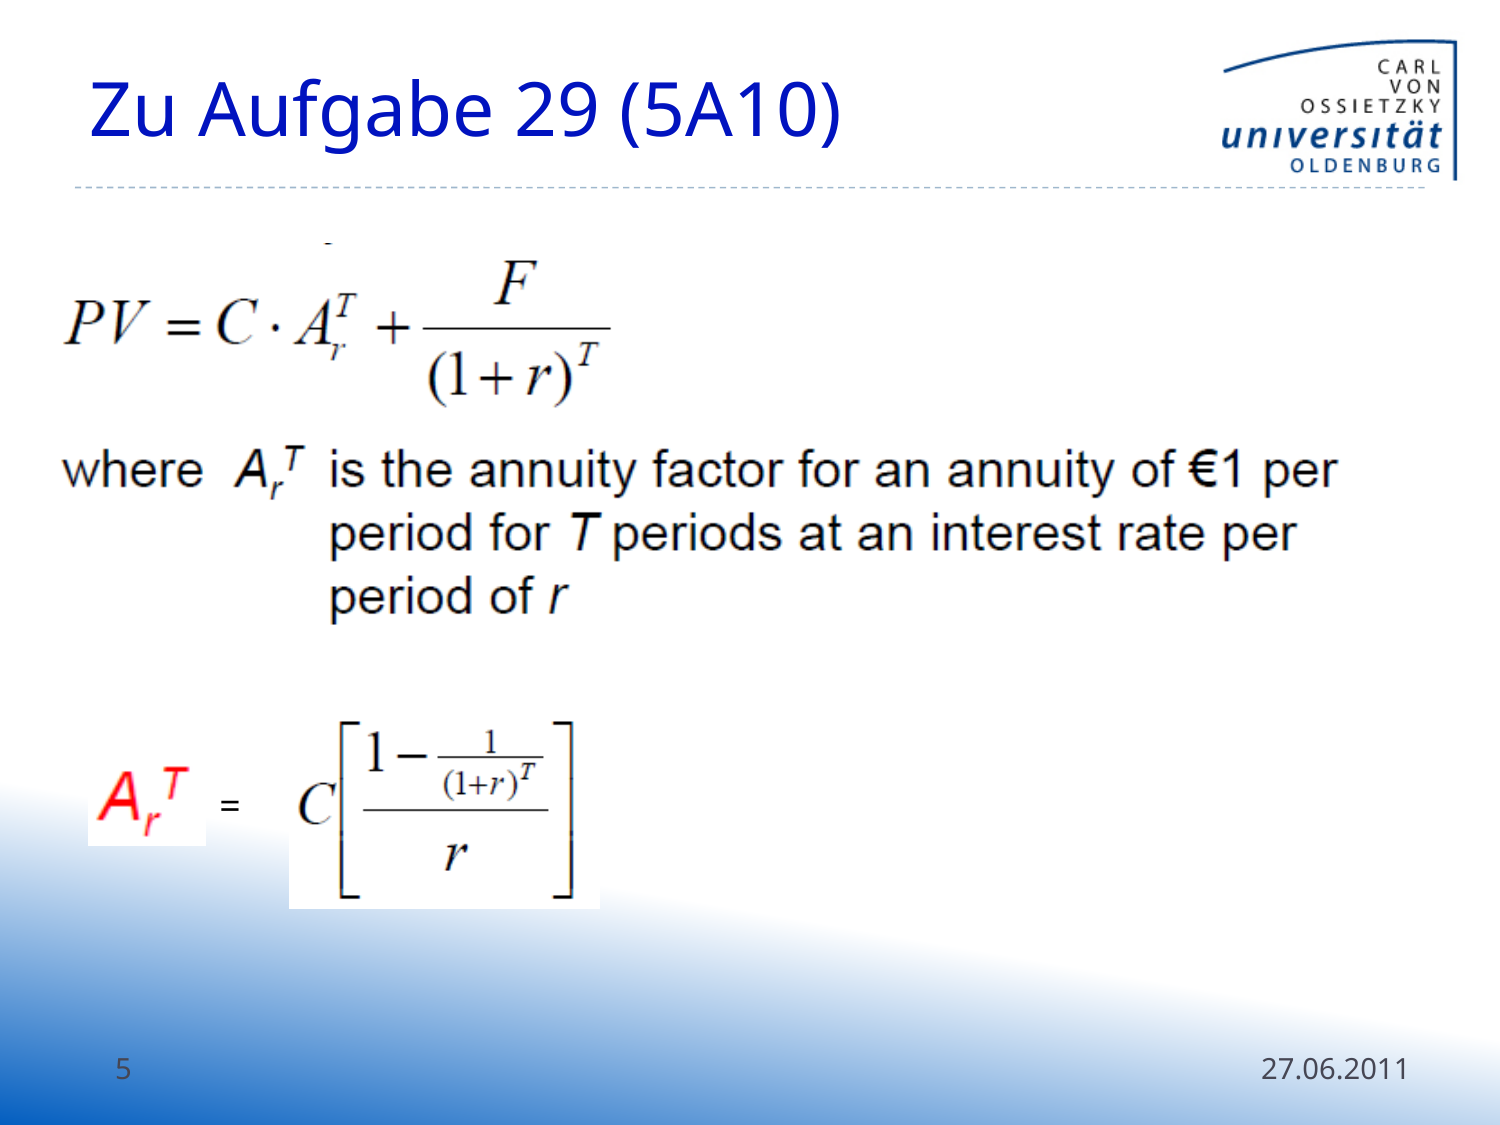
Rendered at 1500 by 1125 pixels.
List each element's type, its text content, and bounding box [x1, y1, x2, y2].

picture [289, 692, 601, 910]
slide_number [1246, 1042, 1426, 1103]
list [52, 243, 1358, 634]
slide_number 5 [100, 1042, 219, 1103]
text_box = [212, 775, 283, 835]
picture [1210, 30, 1471, 189]
title Zu Aufgabe 29 (5A10) [75, 24, 1176, 188]
picture [88, 762, 206, 847]
